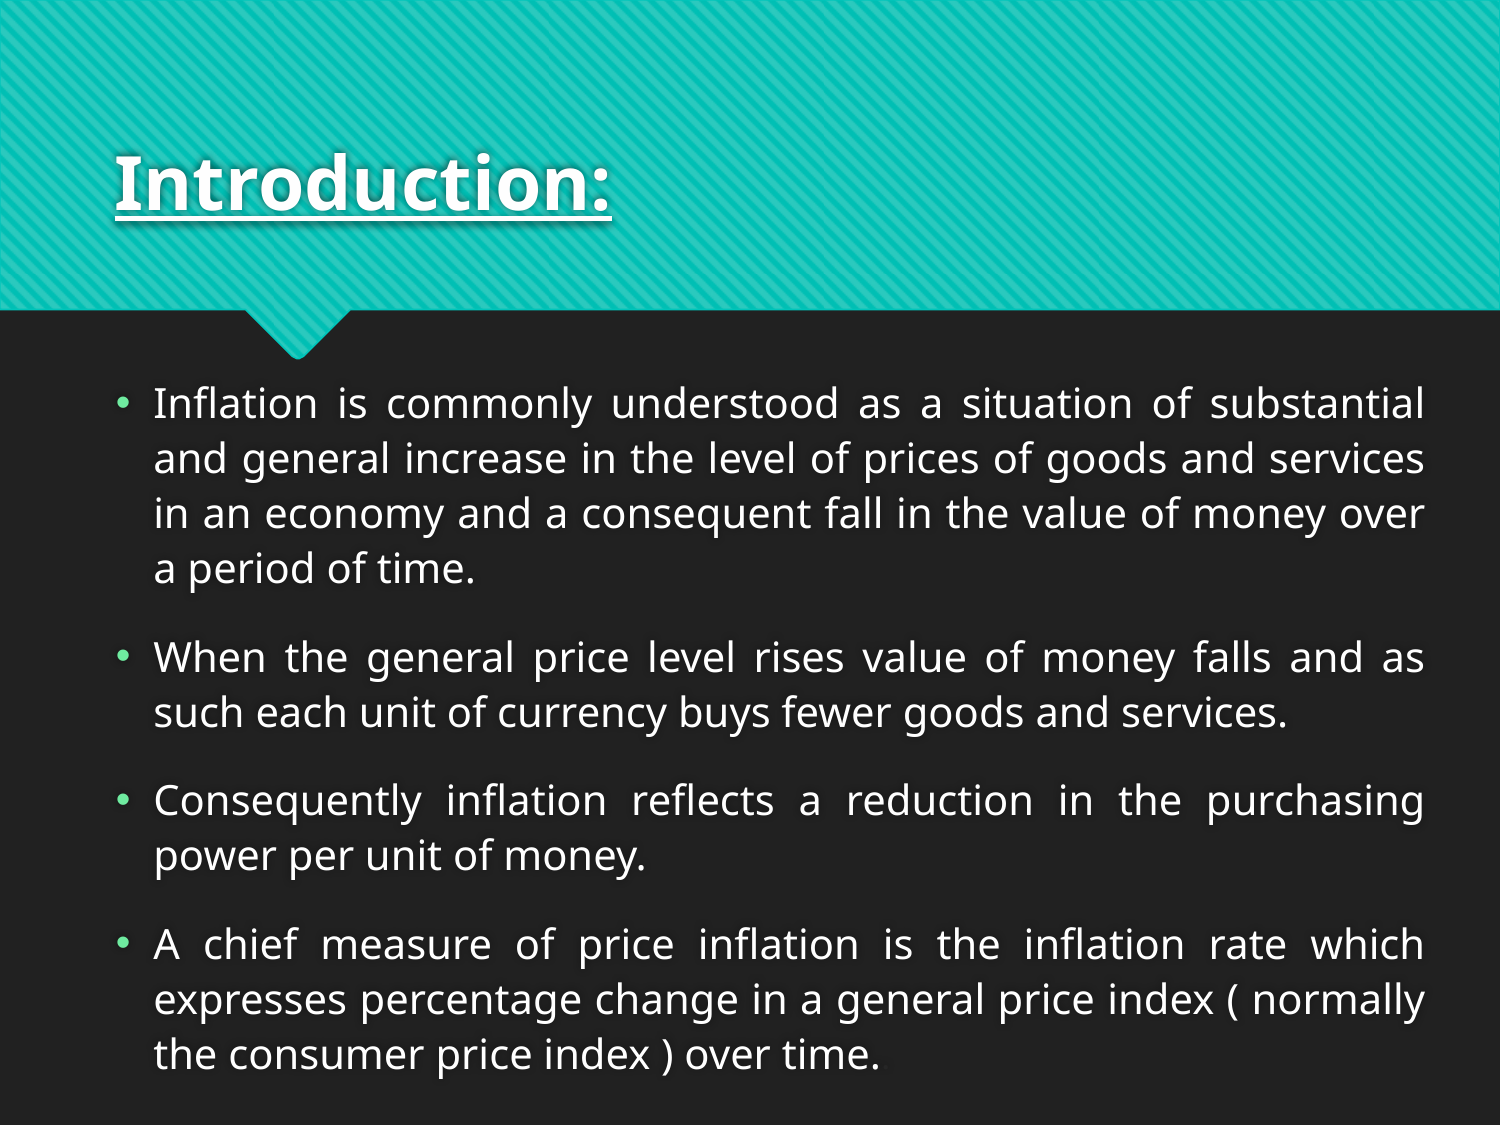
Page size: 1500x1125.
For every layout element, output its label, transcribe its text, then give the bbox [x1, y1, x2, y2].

list Inflation is commonly understood as a situation of substantial and general increase in the level of prices of goods and services in an economy and a consequent fall in the value of money over a period of time. When the general price level rises value of money falls and as such each unit of currency buys fewer goods and services. Consequently inflation reflects a reduction in the purchasing power per unit of money. A chief measure of price inflation is the inflation rate which expresses percentage change in a general price index ( normally the consumer price index ) over time.. [100, 364, 1441, 1125]
title Introduction: [99, 73, 1401, 233]
